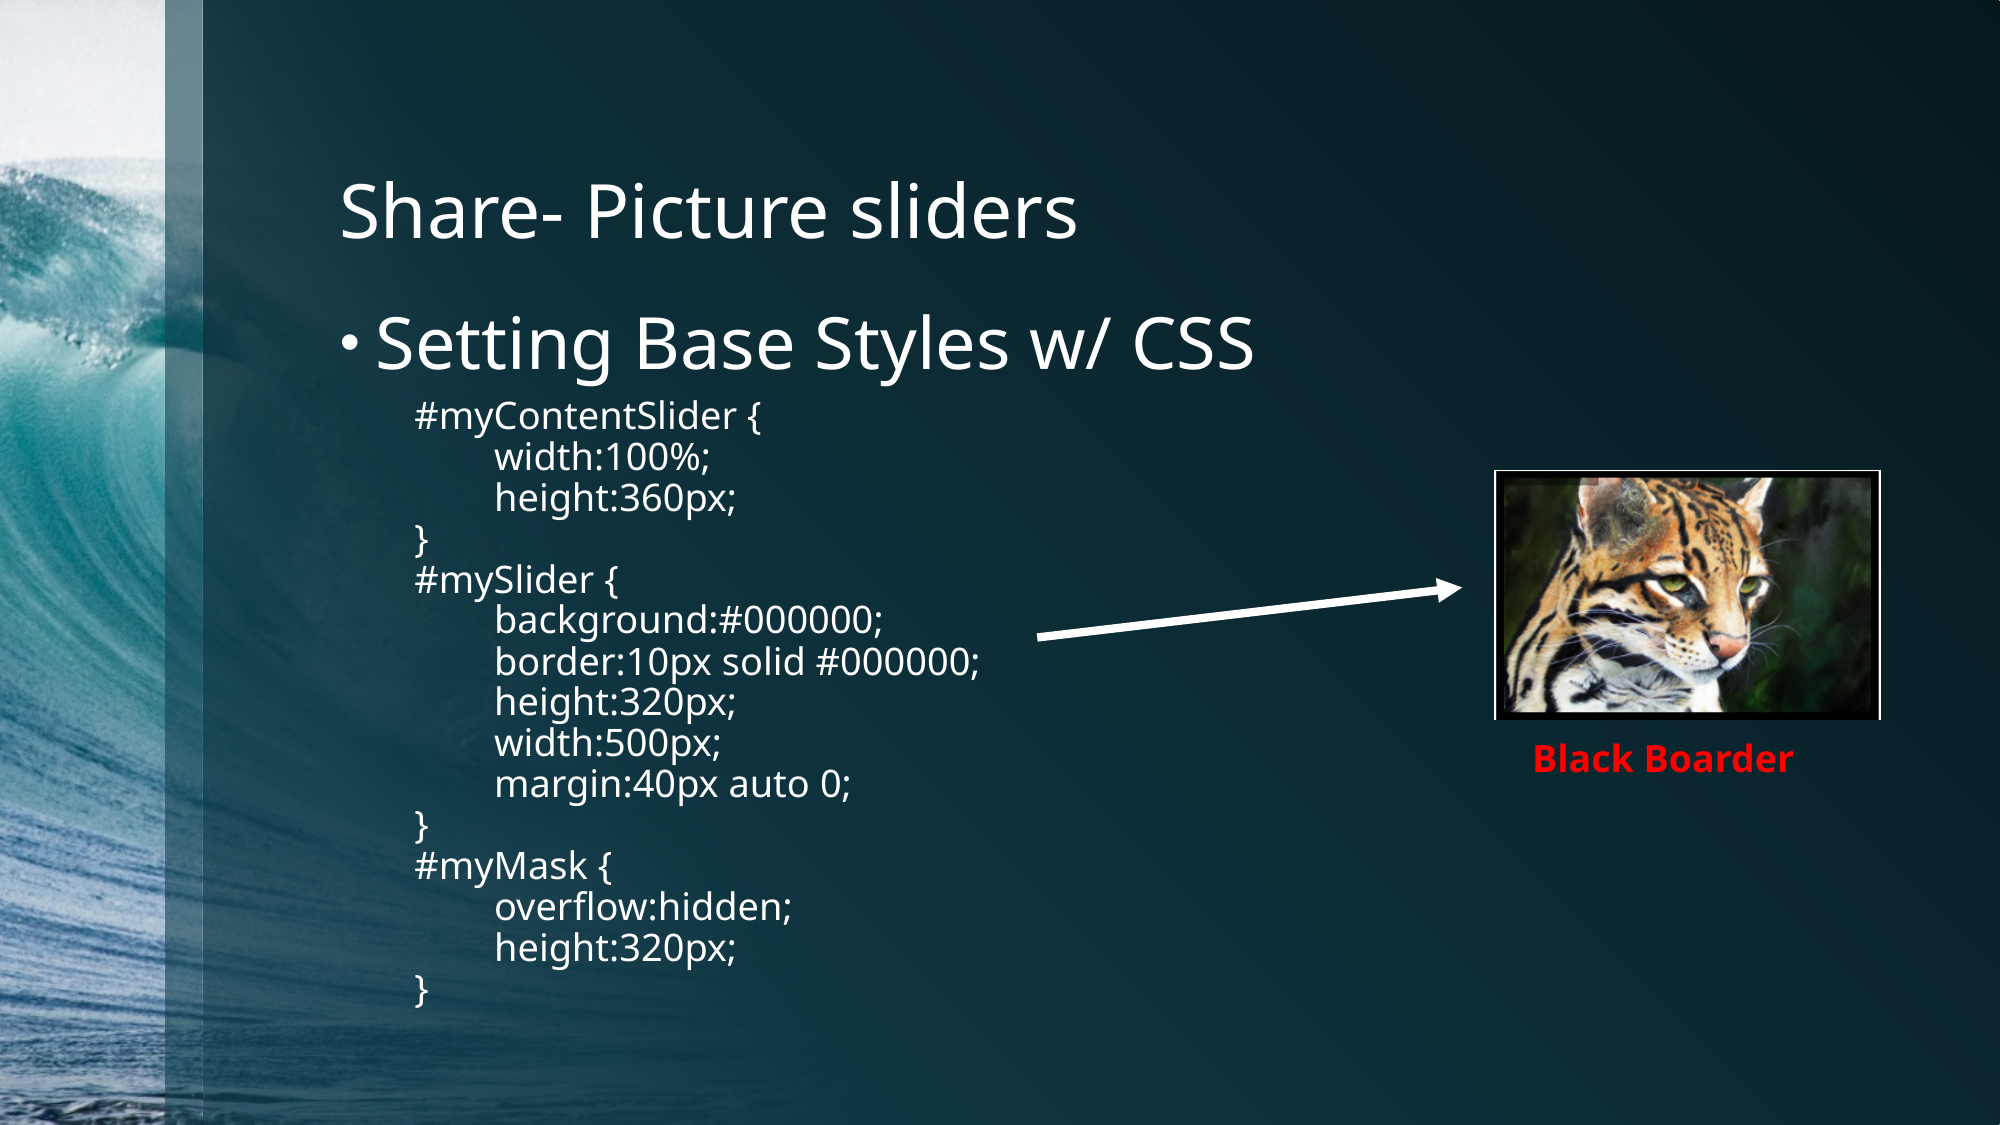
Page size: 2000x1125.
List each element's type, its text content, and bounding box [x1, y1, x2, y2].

title Share- Picture sliders [324, 62, 1825, 263]
text_box Black Boarder [1517, 727, 1830, 788]
picture [0, 0, 2000, 1125]
list Setting Base Styles w/ CSS #myContentSlider { width:100%; height:360px; } #mySlider { background:#000000; border:10px solid #000000; height:320px; width:500px; margin:40px auto 0; } #myMask { overflow:hidden; height:320px; } [324, 299, 1495, 1025]
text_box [1037, 587, 1463, 638]
